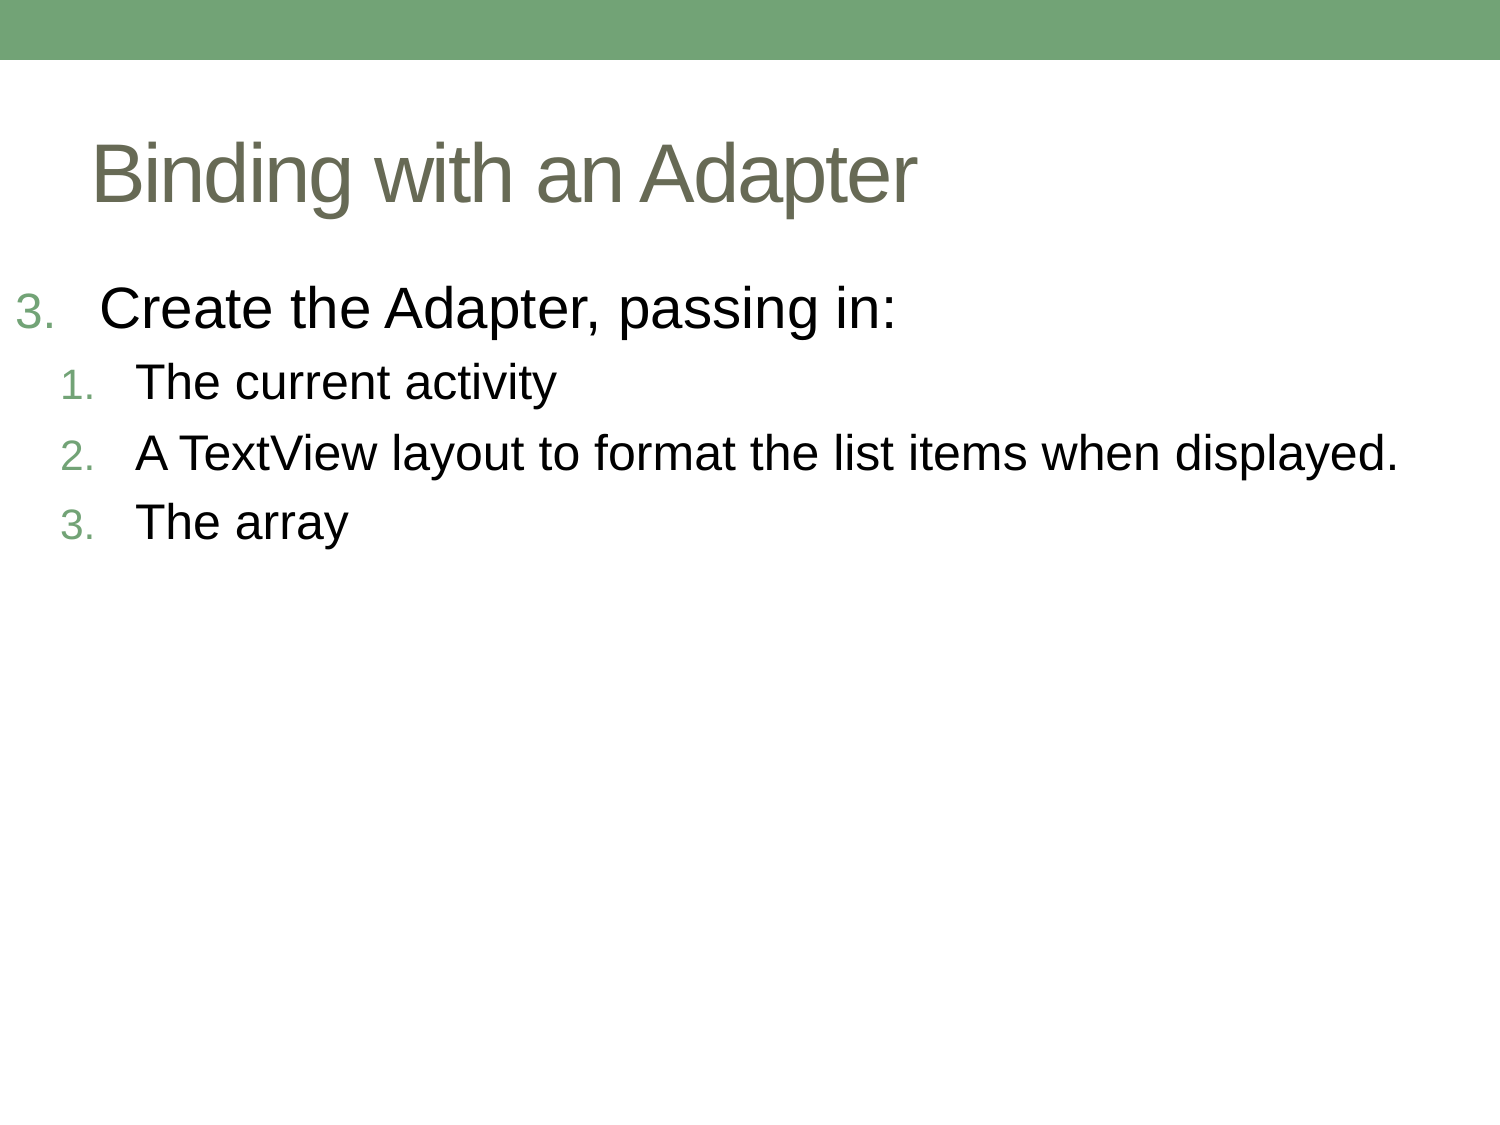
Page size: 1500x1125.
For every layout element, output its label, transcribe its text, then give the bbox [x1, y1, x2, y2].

title Binding with an Adapter [75, 87, 1425, 250]
list Create the Adapter, passing in: The current activity A TextView layout to format the list items when displayed. The array [0, 262, 1471, 1063]
